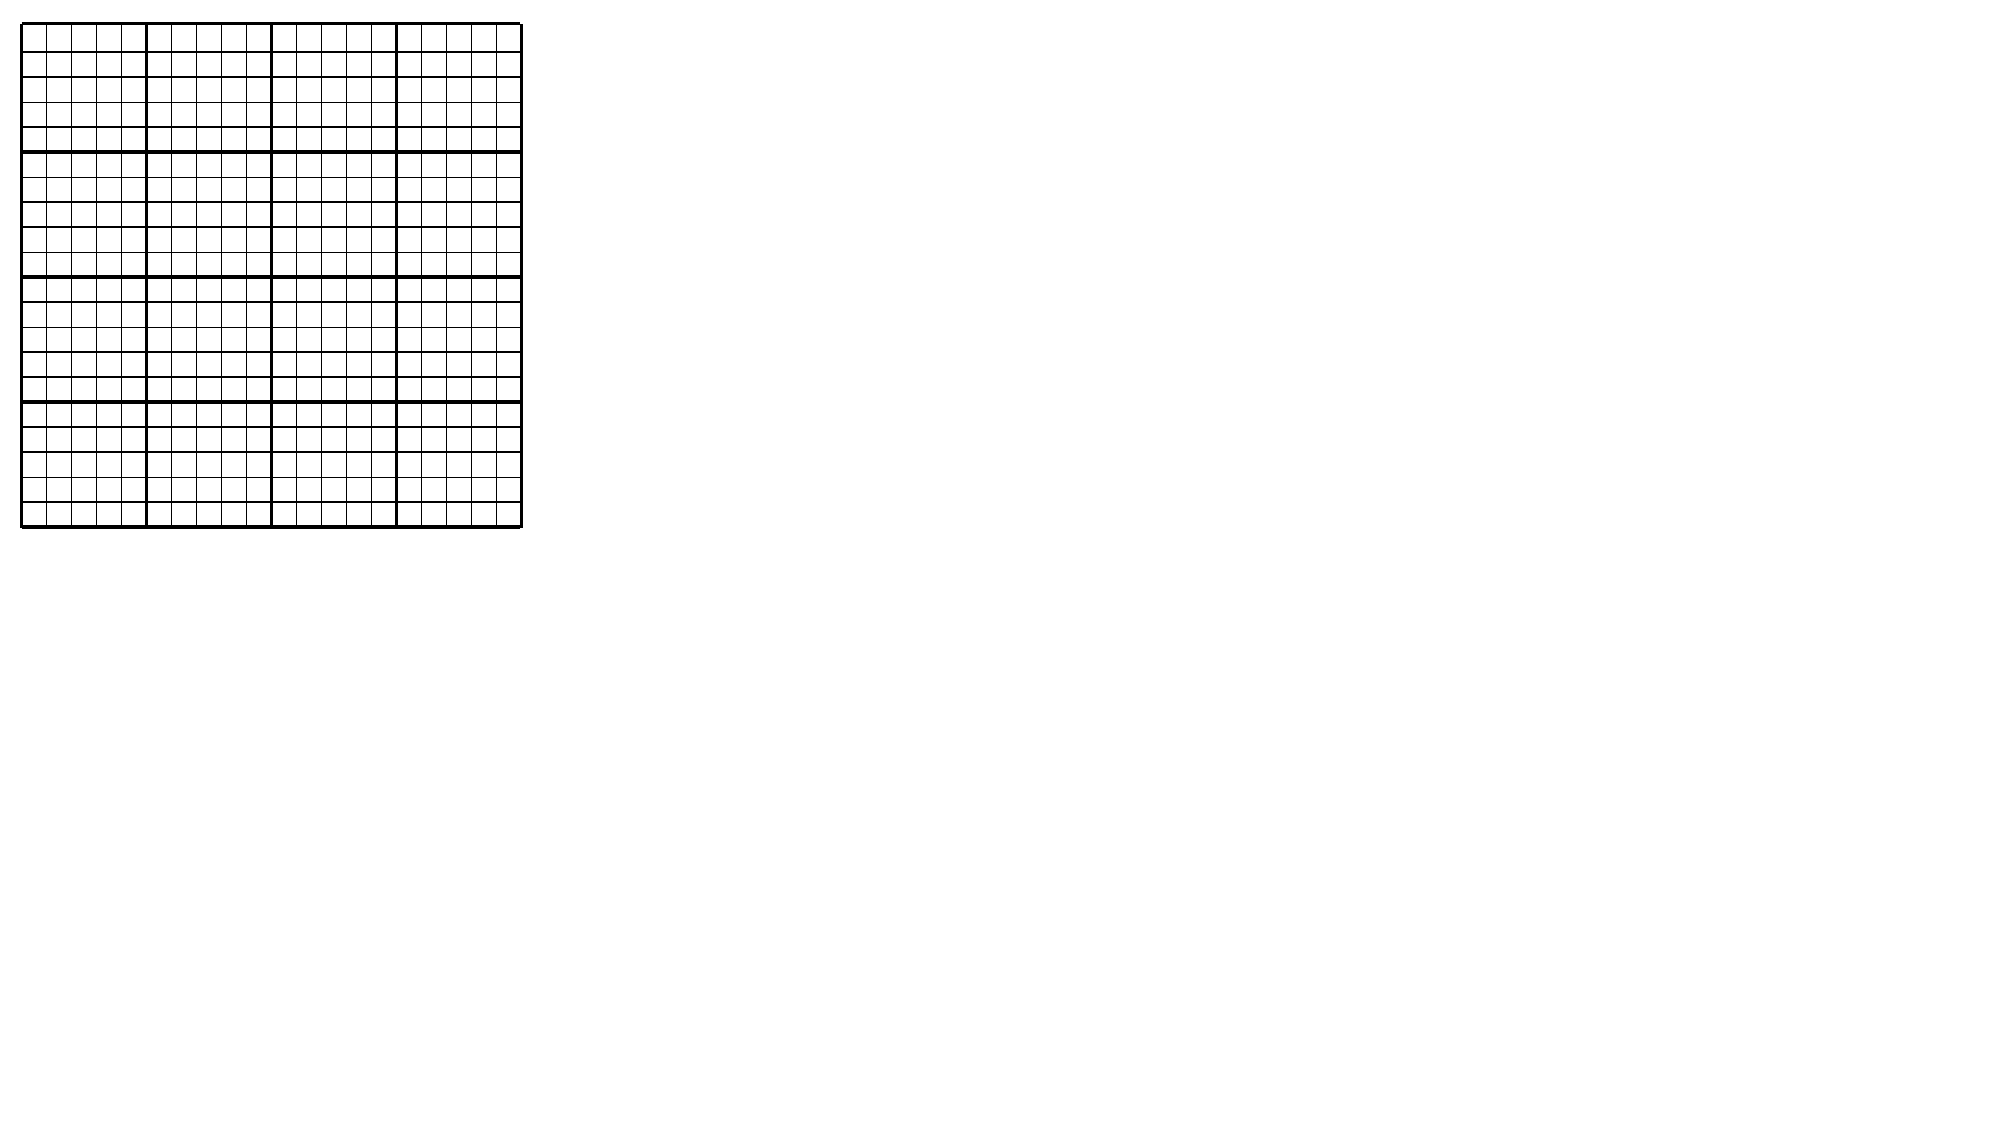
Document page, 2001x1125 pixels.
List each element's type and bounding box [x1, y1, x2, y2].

text_box [21, 24, 522, 528]
